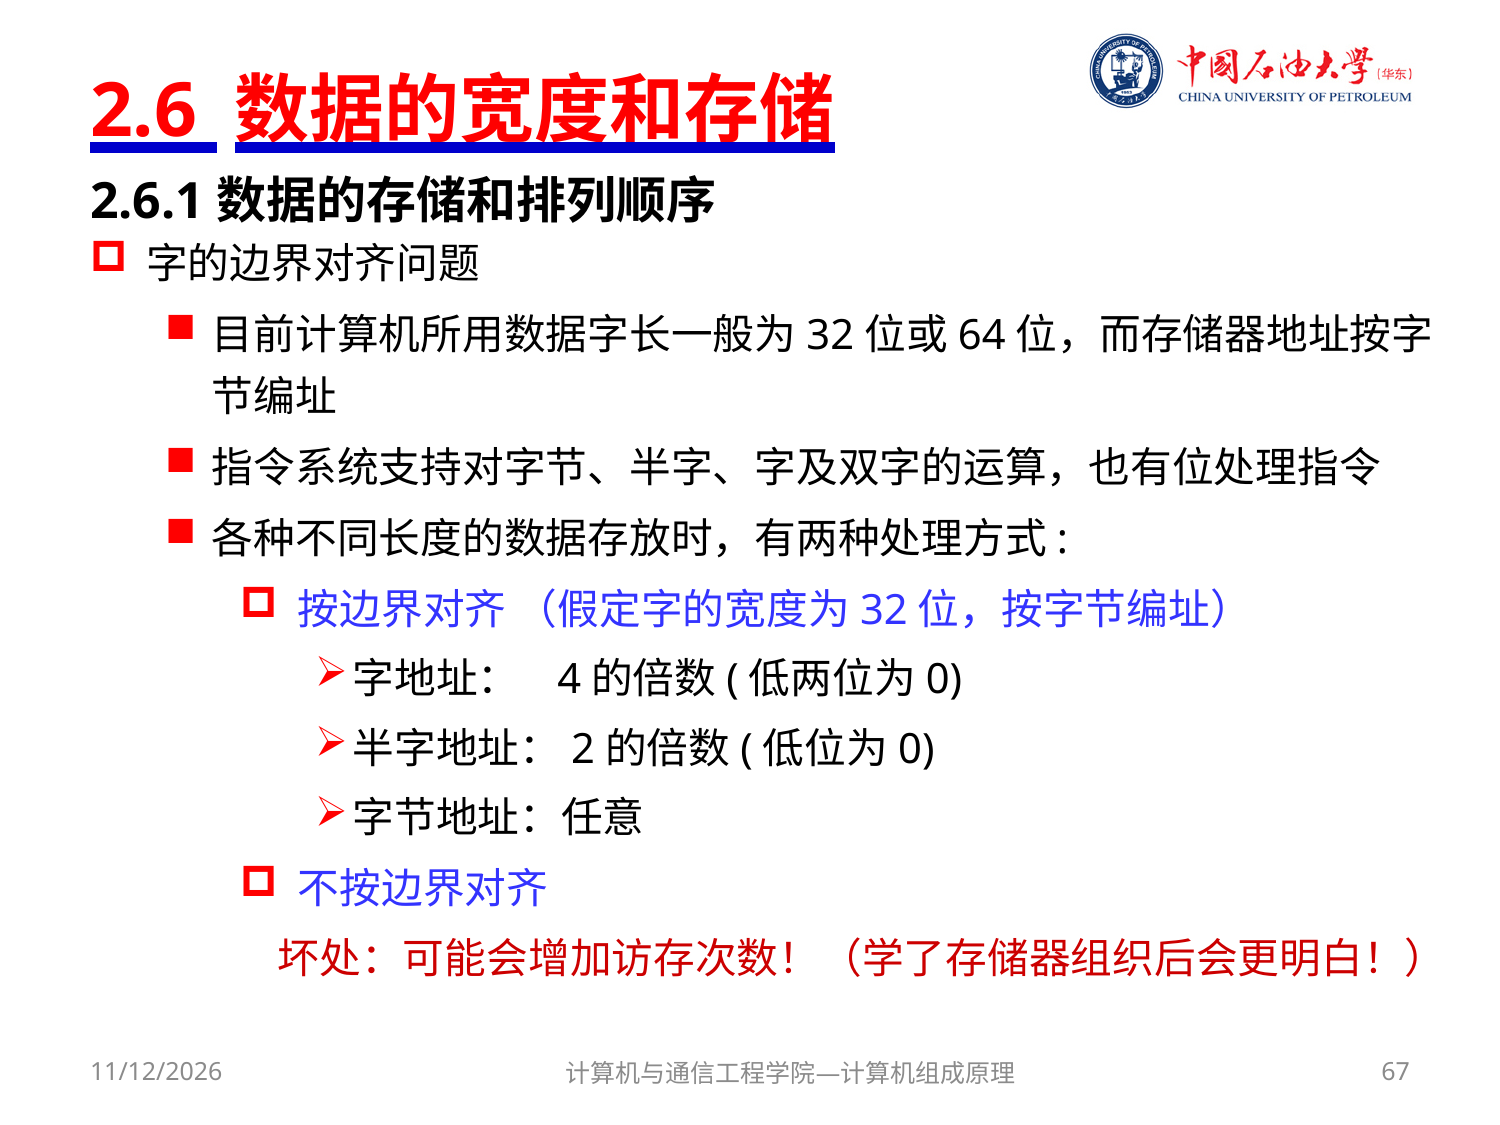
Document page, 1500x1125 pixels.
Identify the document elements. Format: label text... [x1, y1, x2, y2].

picture [1034, 28, 1428, 116]
title 2.6 数据的宽度和存储 [75, 42, 1425, 160]
list 2.6.1数据的存储和排列顺序 字的边界对齐问题 目前计算机所用数据字长一般为32位或64位，而存储器地址按字节编址 指令系统支持对字节、半字、字及双字的运算，也有位处理指令 各种不同长度的数据存放时，有两种处理方式: 按边界对齐 （假定字的宽度为32位，按字节编址） 字地址： 4的倍数(低两位为0) 半字地址：2的倍数(低位为0) 字节地址：任意 不按边界对齐 坏处：可能会增加访存次数！（学了存储器组织后会更明白！） [74, 160, 1471, 1012]
slide_number 67 [1074, 1042, 1425, 1103]
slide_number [75, 1042, 425, 1103]
footer 计算机与通信工程学院—计算机组成原理 [512, 1042, 1069, 1103]
